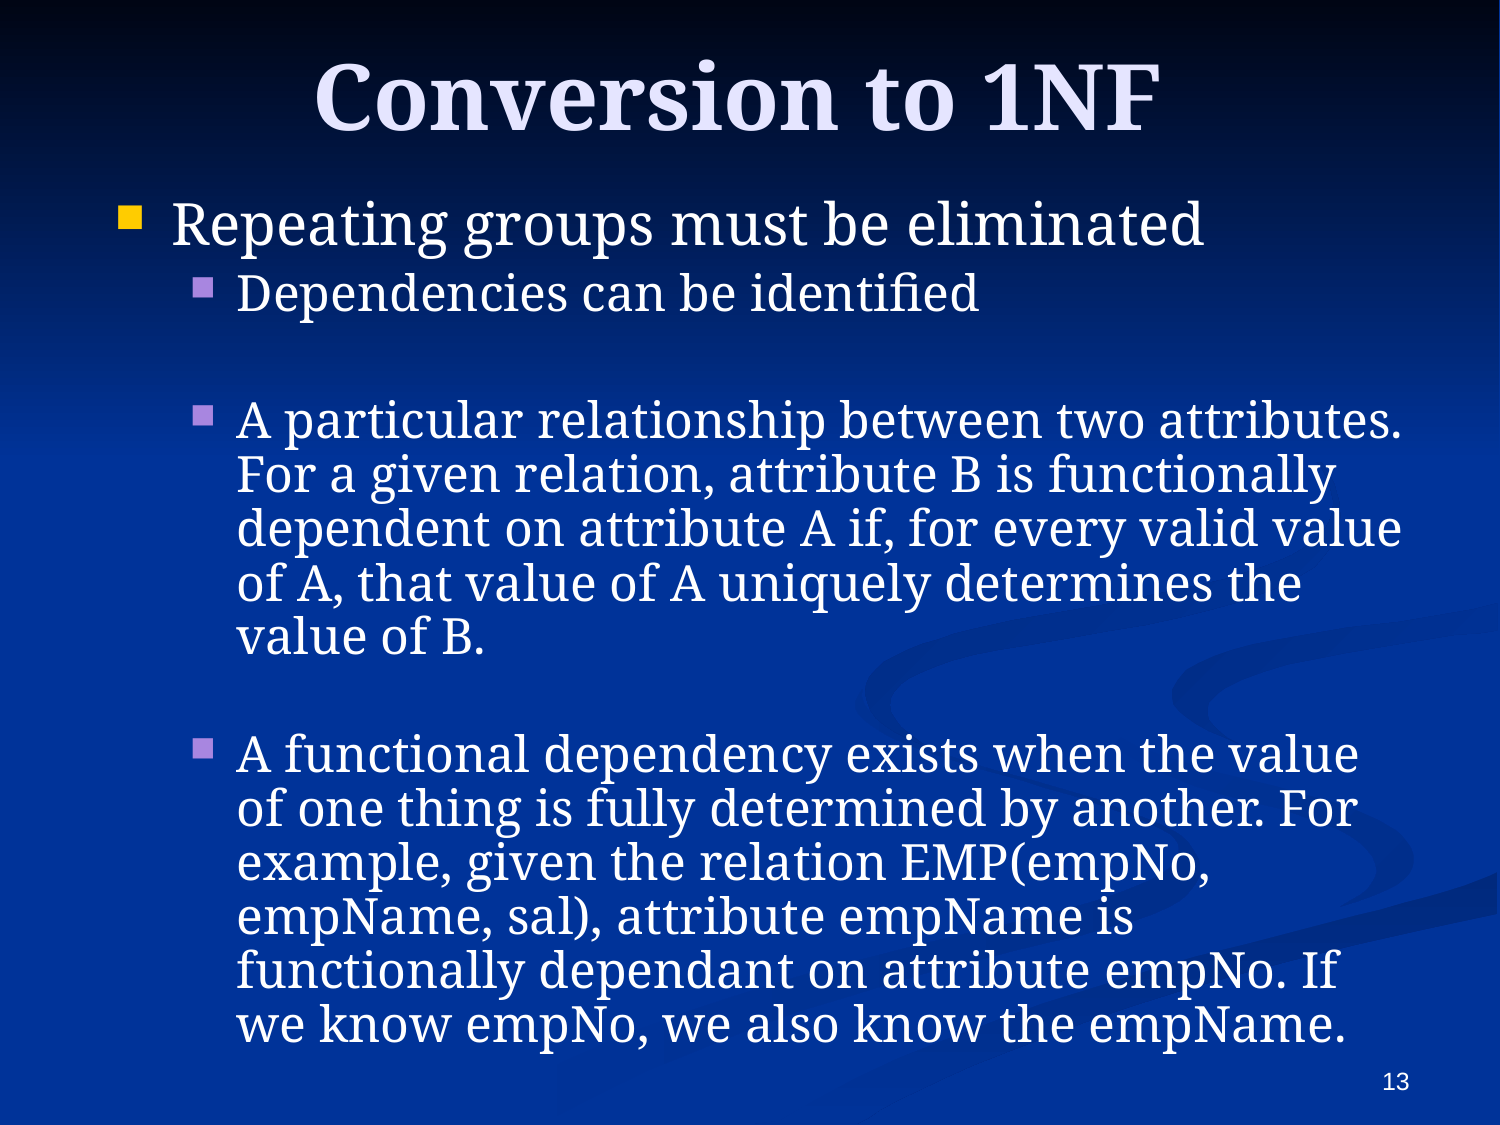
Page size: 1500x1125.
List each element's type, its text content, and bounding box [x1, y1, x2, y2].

slide_number 13 [1074, 1038, 1426, 1104]
list Repeating groups must be eliminated Dependencies can be identified A particular relationship between two attributes. For a given relation, attribute B is functionally dependent on attribute A if, for every valid value of A, that value of A uniquely determines the value of B. A functional dependency exists when the value of one thing is fully determined by another. For example, given the relation EMP(empNo, empName, sal), attribute empName is functionally dependant on attribute empNo. If we know empNo, we also know the empName. [99, 187, 1426, 1038]
title Conversion to 1NF [99, 24, 1376, 163]
